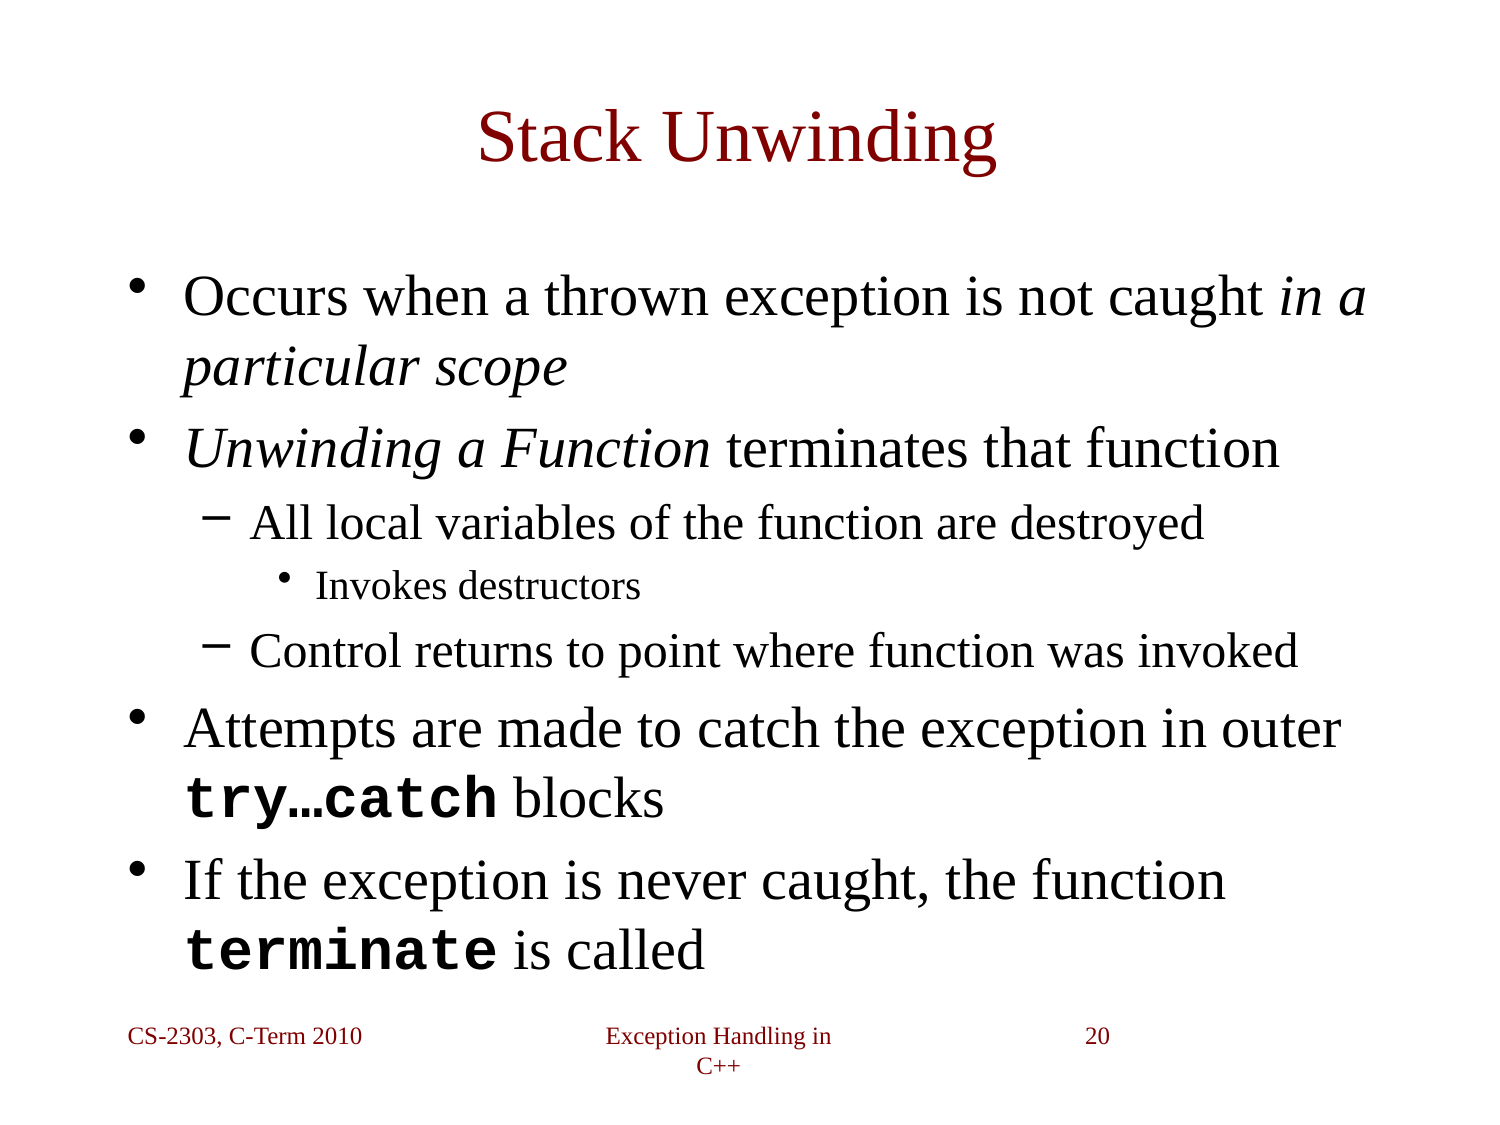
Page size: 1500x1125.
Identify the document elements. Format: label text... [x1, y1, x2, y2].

title Stack Unwinding [99, 50, 1375, 213]
text_box Exception Handling in C++ [574, 1013, 863, 1088]
text_box CS-2303, C-Term 2010 [112, 1013, 413, 1091]
text_box 20 [999, 1013, 1125, 1076]
list Occurs when a thrown exception is not caught in a particular scope Unwinding a Function terminates that function All local variables of the function are destroyed Invokes destructors Control returns to point where function was invoked Attempts are made to catch the exception in outer try…catch blocks If the exception is never caught, the function terminate is called [112, 249, 1388, 1013]
